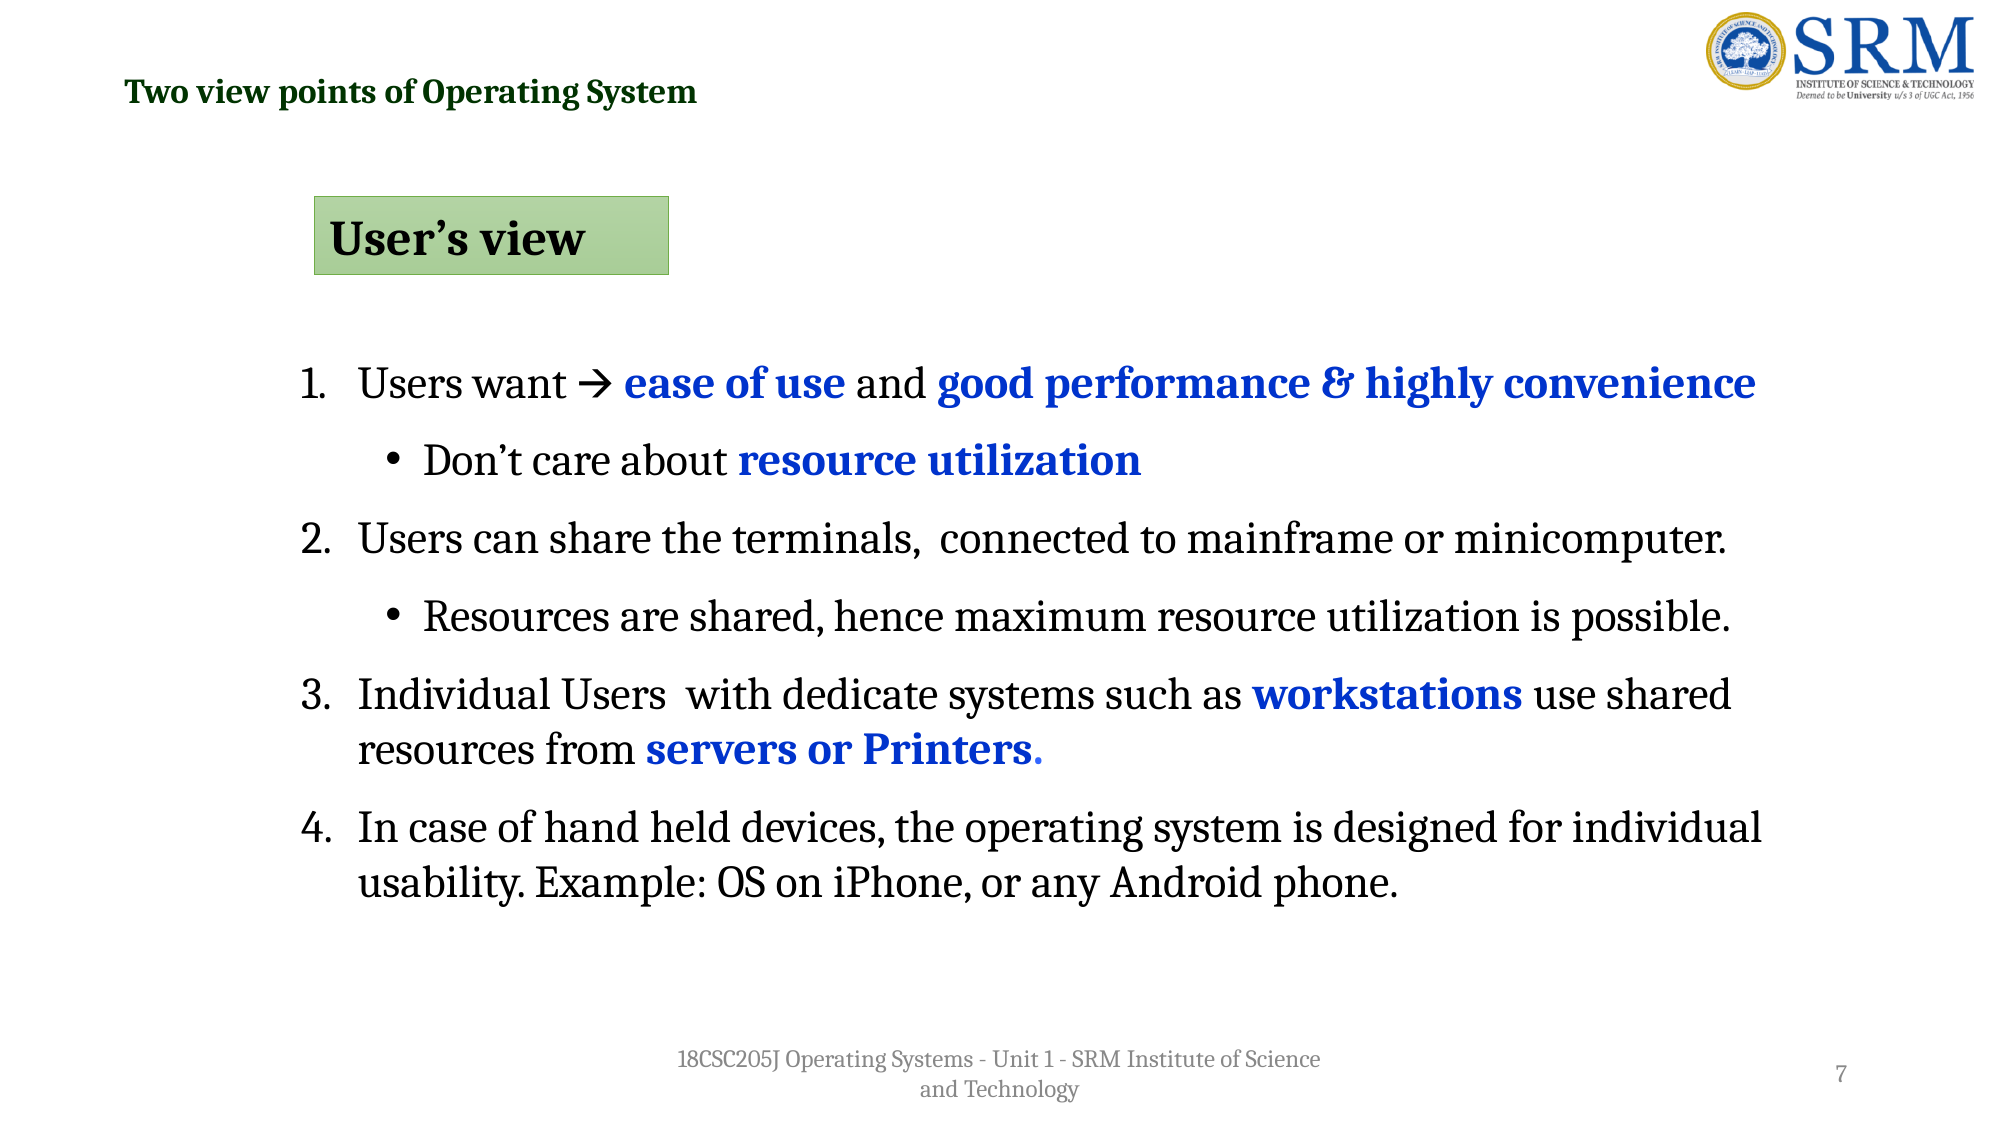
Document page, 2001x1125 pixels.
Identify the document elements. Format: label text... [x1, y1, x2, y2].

title Two view points of Operating System [109, 66, 1096, 161]
slide_number 7 [1412, 1042, 1863, 1103]
picture [1706, 12, 1974, 101]
text_box User’s view [314, 196, 669, 275]
list Users want 🡪 ease of use and good performance & highly convenience Don’t care about resource utilization Users can share the terminals, connected to mainframe or minicomputer. Resources are shared, hence maximum resource utilization is possible. Individual Users with dedicate systems such as workstations use shared resources from servers or Printers. In case of hand held devices, the operating system is designed for individual usability. Example: OS on iPhone, or any Android phone. [220, 344, 1899, 1125]
footer 18CSC205J Operating Systems - Unit 1 - SRM Institute of Science and Technology [662, 1042, 1338, 1103]
